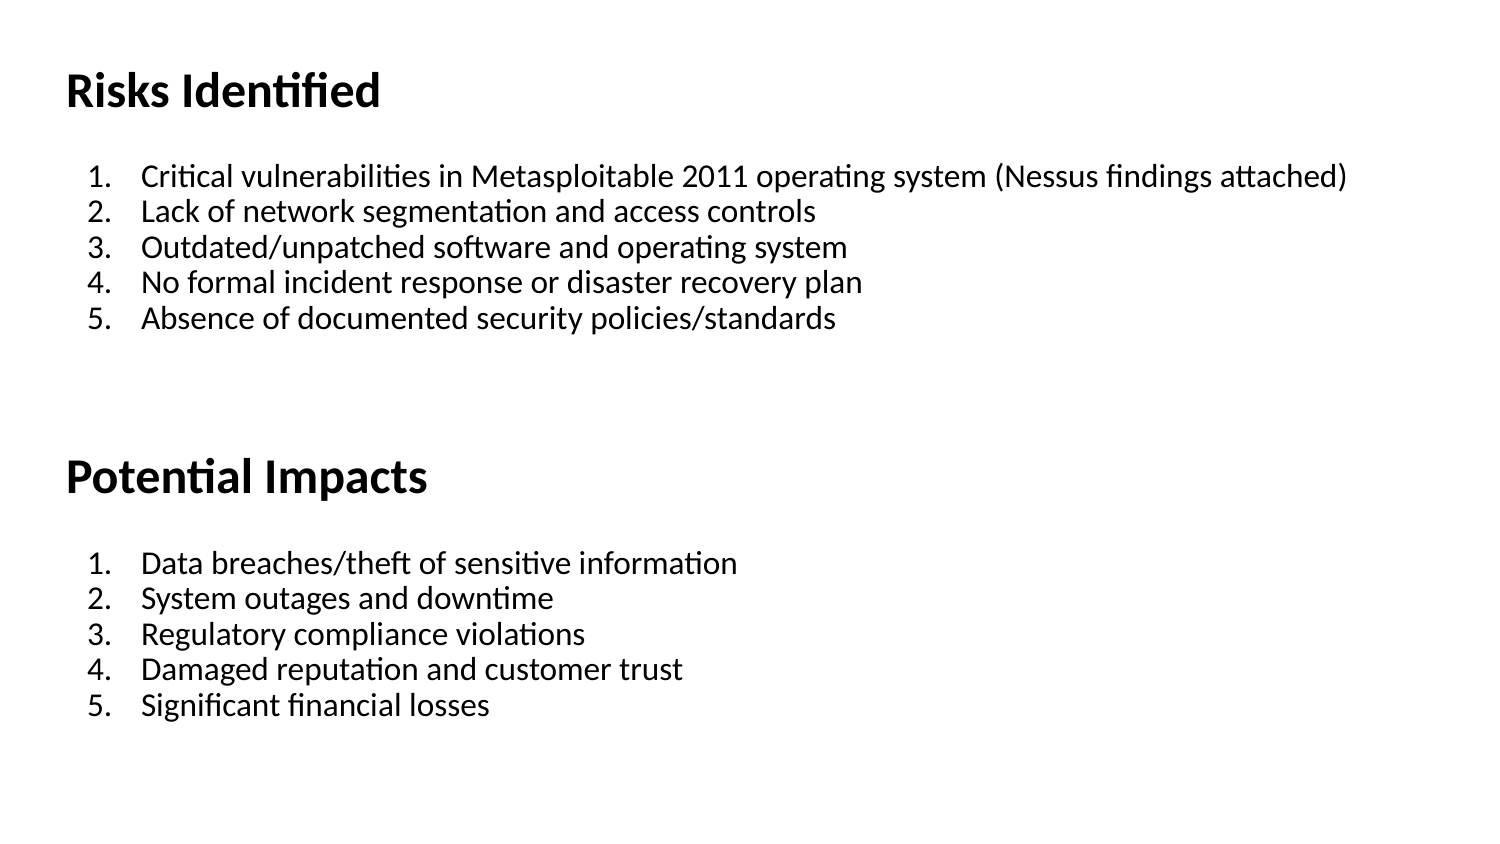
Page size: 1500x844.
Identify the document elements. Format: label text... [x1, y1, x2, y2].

list Critical vulnerabilities in Metasploitable 2011 operating system (Nessus findings attached) Lack of network segmentation and access controls Outdated/unpatched software and operating system No formal incident response or disaster recovery plan Absence of documented security policies/standards [51, 145, 1449, 416]
title Potential Impacts [51, 437, 1449, 531]
title Risks Identified [51, 51, 1449, 145]
list Data breaches/theft of sensitive information System outages and downtime Regulatory compliance violations Damaged reputation and customer trust Significant financial losses [51, 531, 1449, 793]
